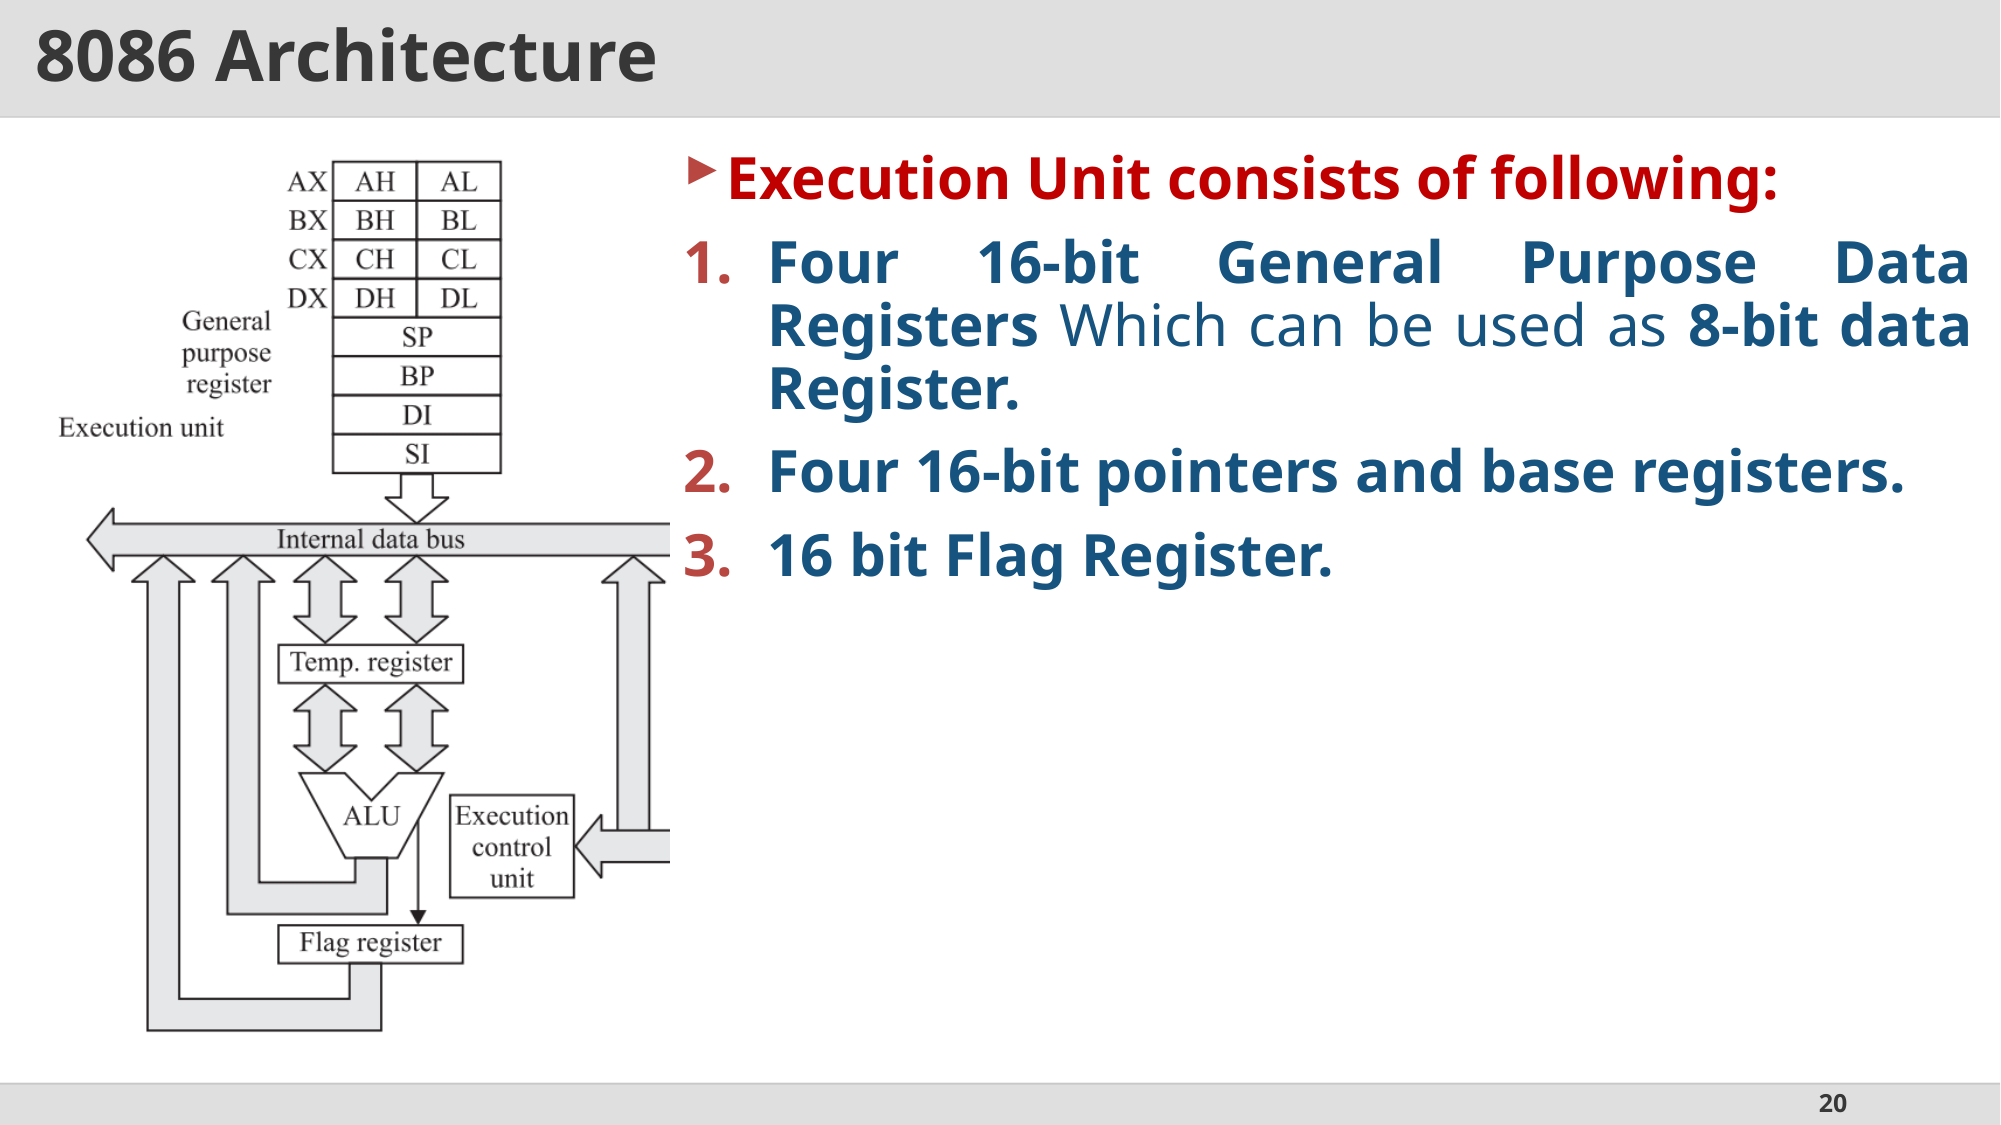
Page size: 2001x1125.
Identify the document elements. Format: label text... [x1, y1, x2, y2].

picture [25, 126, 670, 1041]
list Execution Unit consists of following: Four 16-bit General Purpose Data Registers Which can be used as 8-bit data Register. Four 16-bit pointers and base registers. 16 bit Flag Register. [668, 141, 1988, 1063]
title 8086 Architecture [0, 0, 2000, 117]
